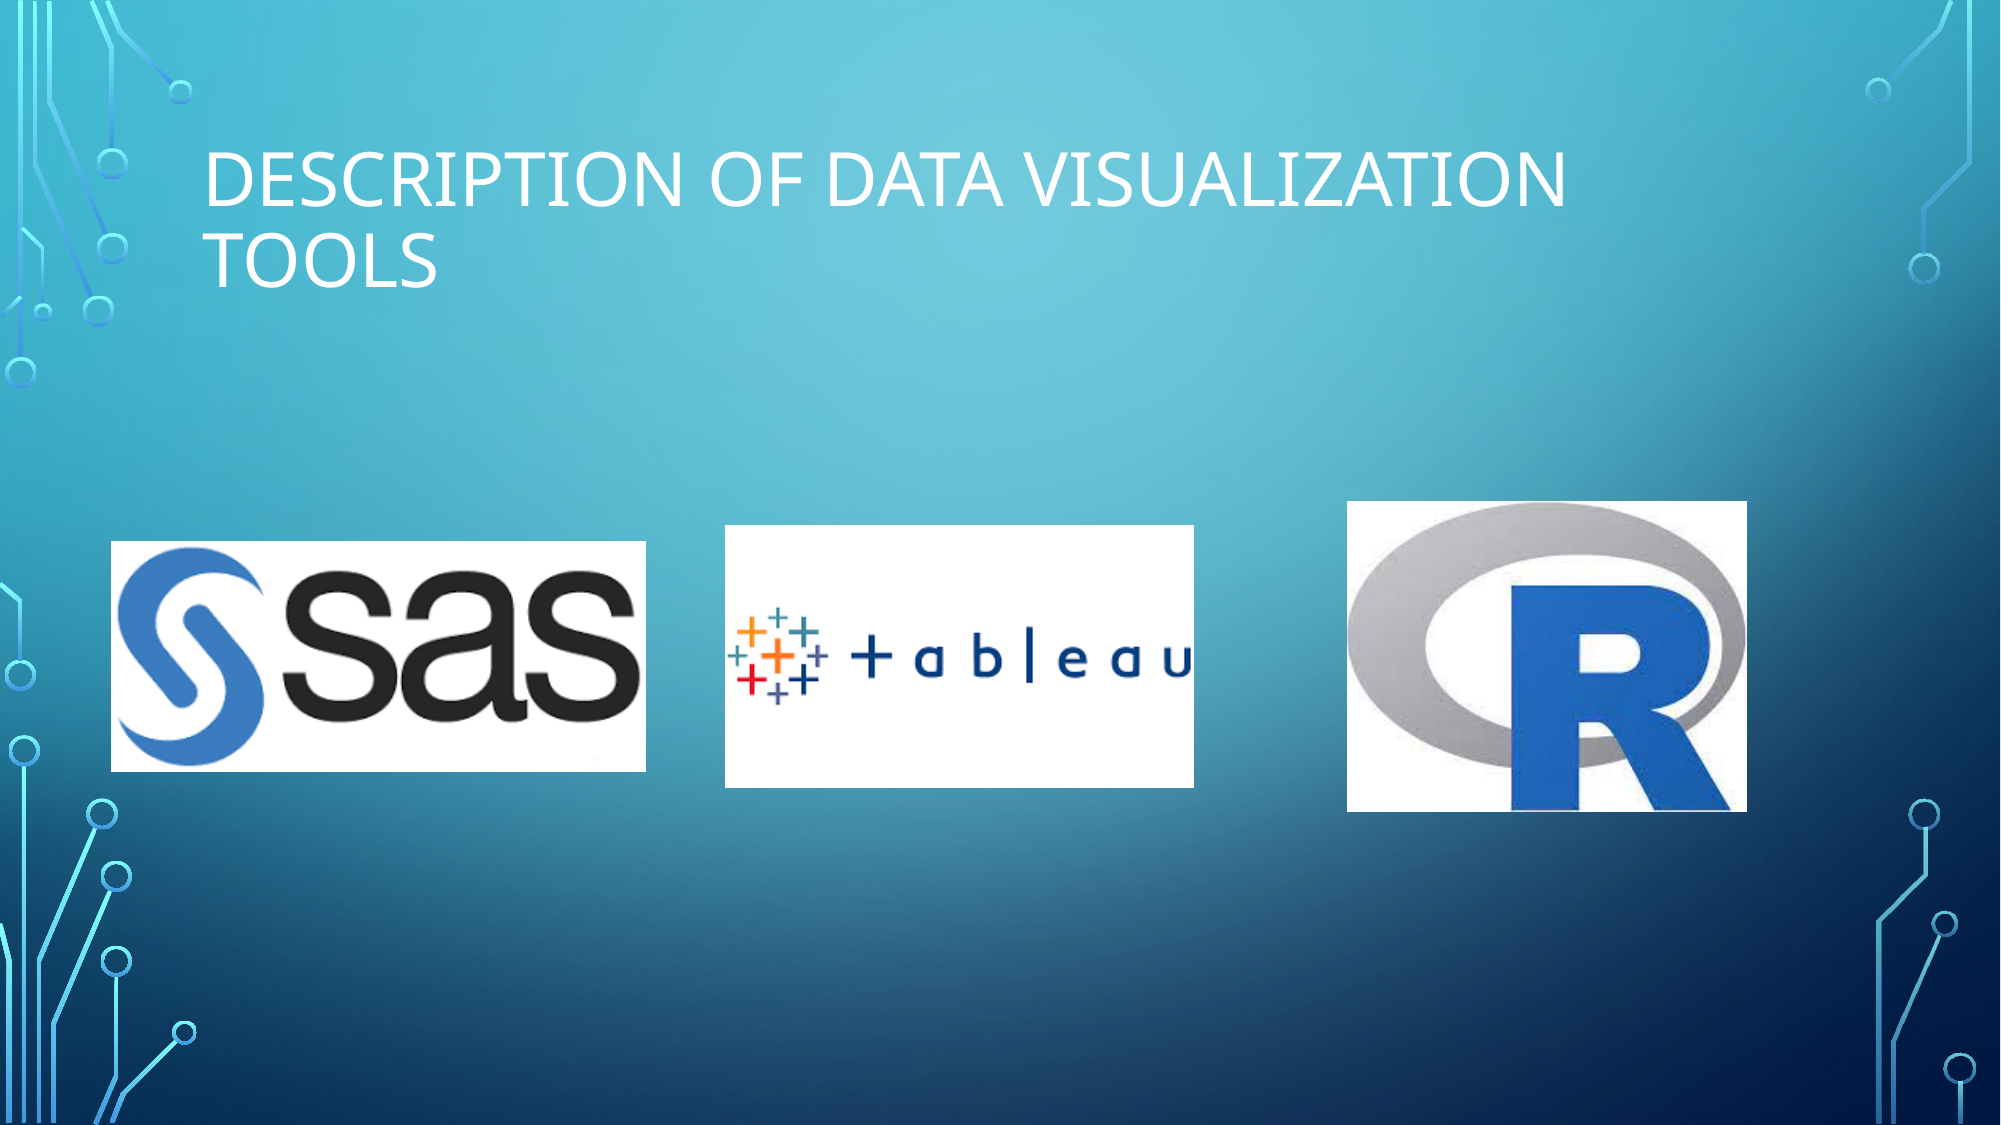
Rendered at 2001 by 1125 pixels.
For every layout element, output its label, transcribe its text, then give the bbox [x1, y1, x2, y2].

picture [1347, 501, 1747, 812]
title Description of data visualization tools [187, 101, 1813, 344]
picture [724, 525, 1195, 789]
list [111, 541, 646, 772]
